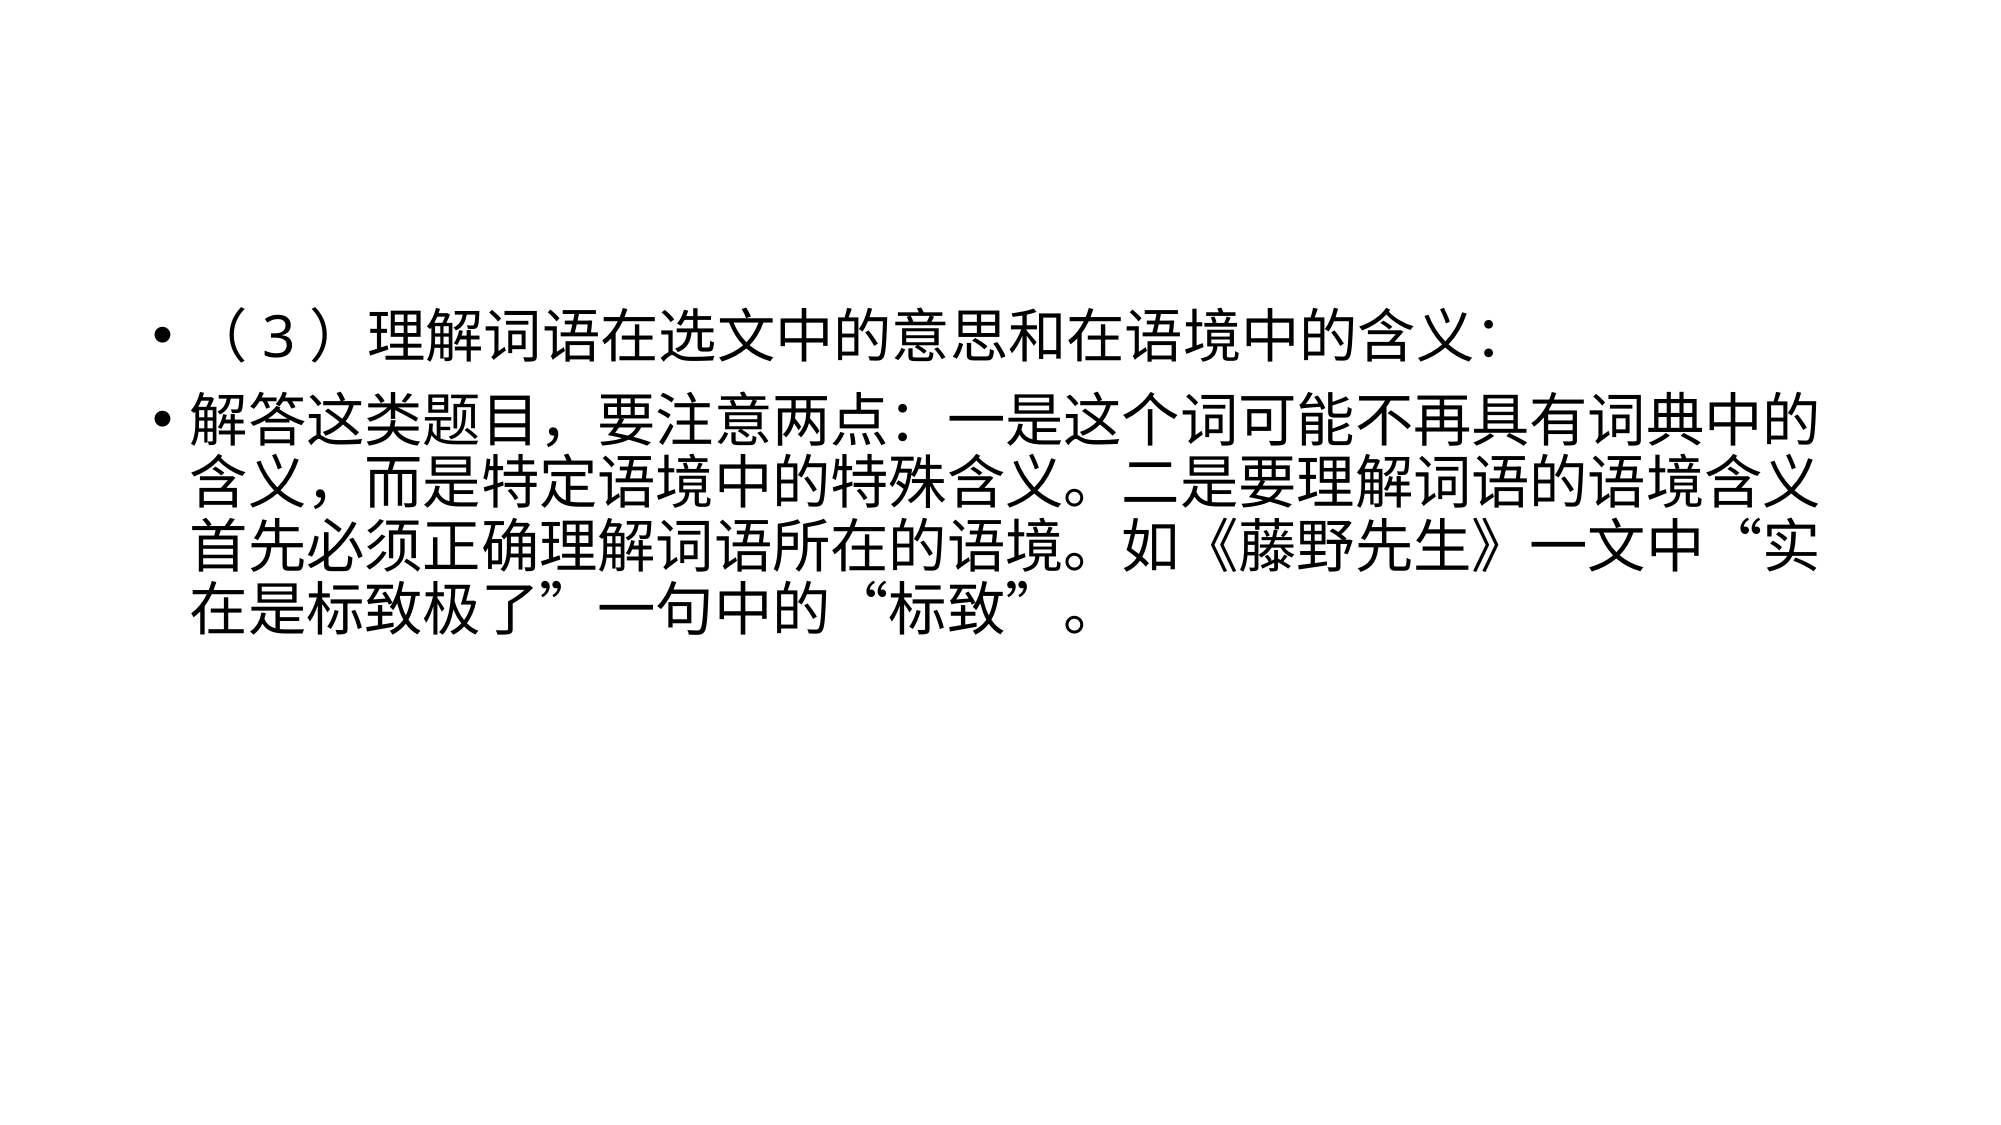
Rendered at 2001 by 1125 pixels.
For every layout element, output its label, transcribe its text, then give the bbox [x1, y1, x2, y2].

list （3）理解词语在选文中的意思和在语境中的含义： 解答这类题目，要注意两点：一是这个词可能不再具有词典中的含义，而是特定语境中的特殊含义。二是要理解词语的语境含义首先必须正确理解词语所在的语境。如《藤野先生》一文中“实在是标致极了”一句中的“标致”。 [137, 299, 1863, 1014]
